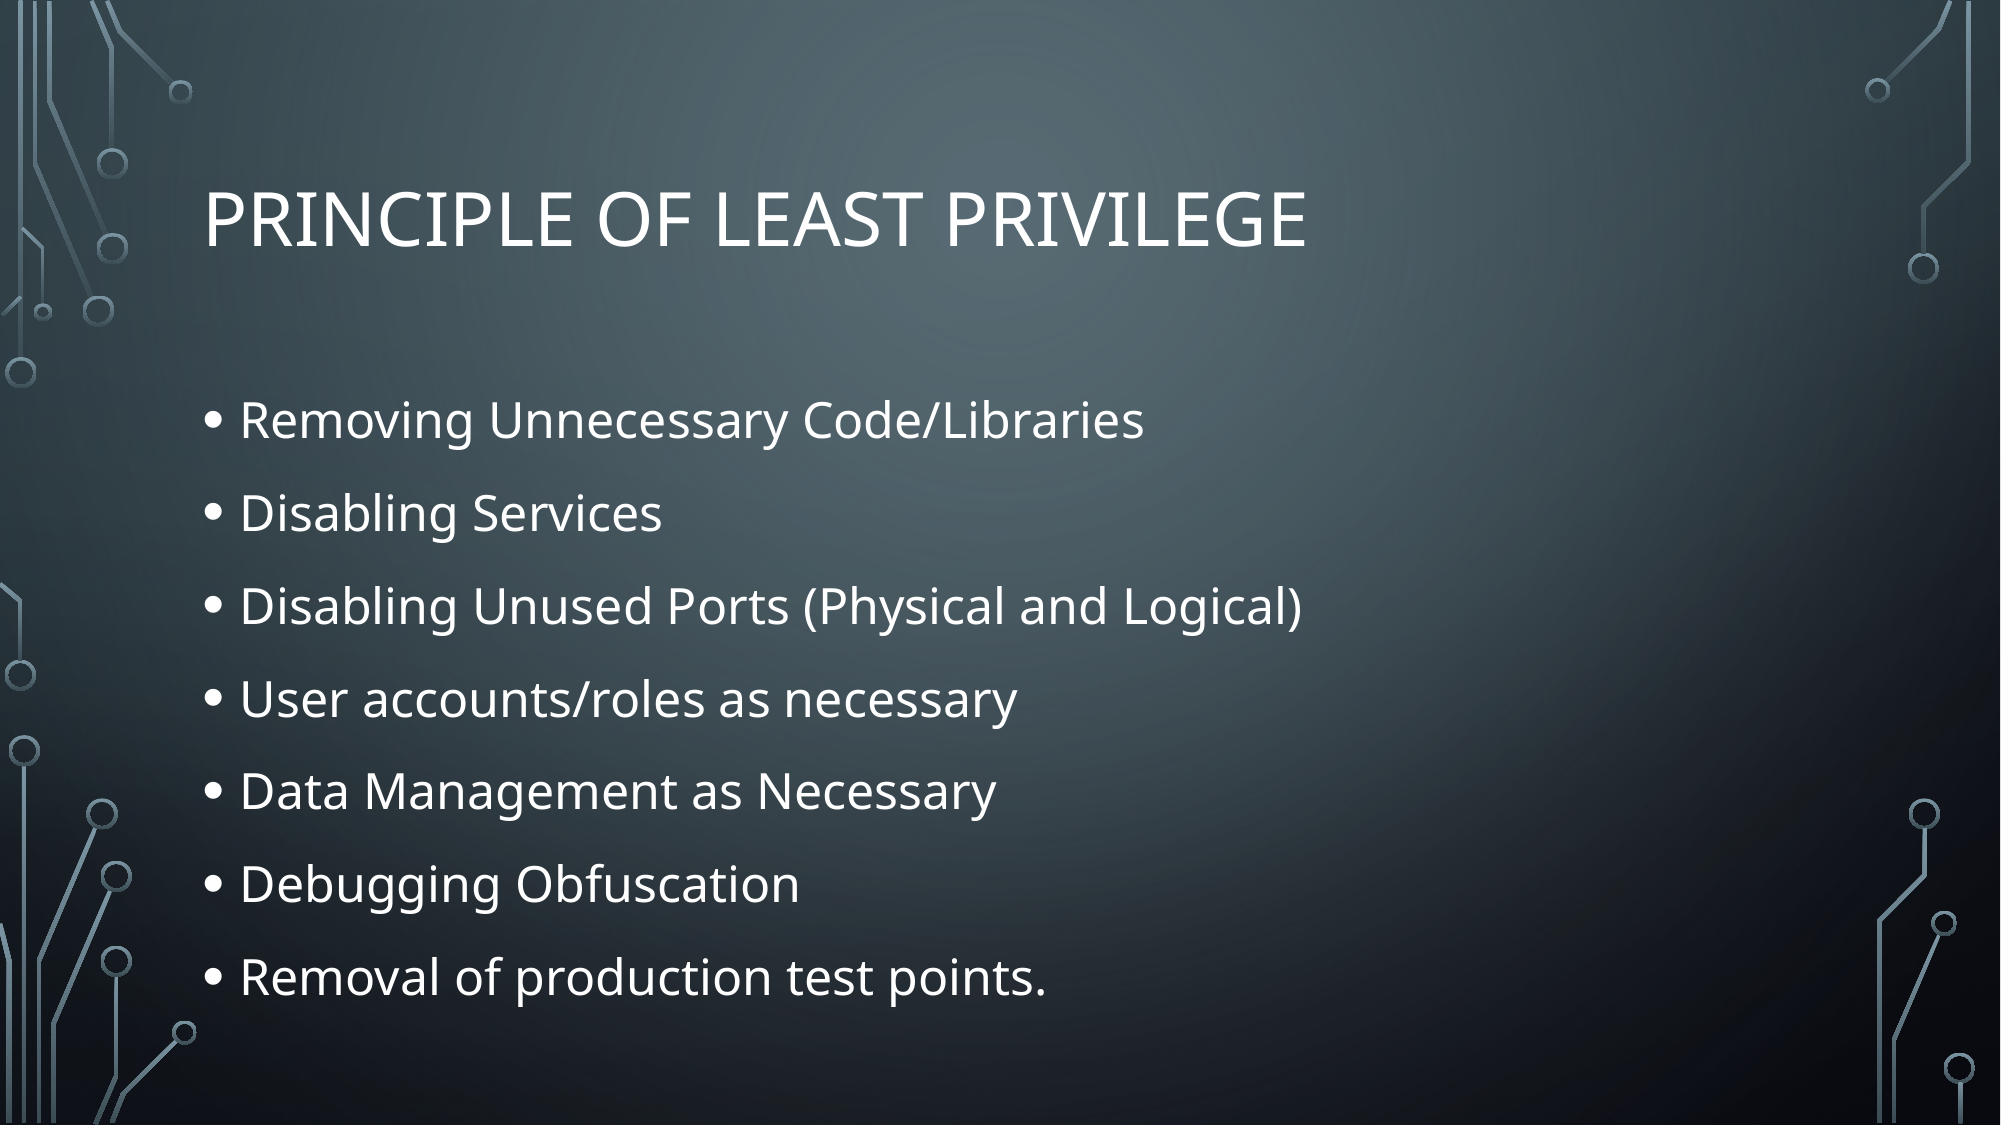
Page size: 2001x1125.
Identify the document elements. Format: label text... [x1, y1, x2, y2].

title Principle of Least Privilege [187, 101, 1813, 344]
list Removing Unnecessary Code/Libraries Disabling Services Disabling Unused Ports (Physical and Logical) User accounts/roles as necessary Data Management as Necessary Debugging Obfuscation Removal of production test points. [187, 369, 1813, 1116]
